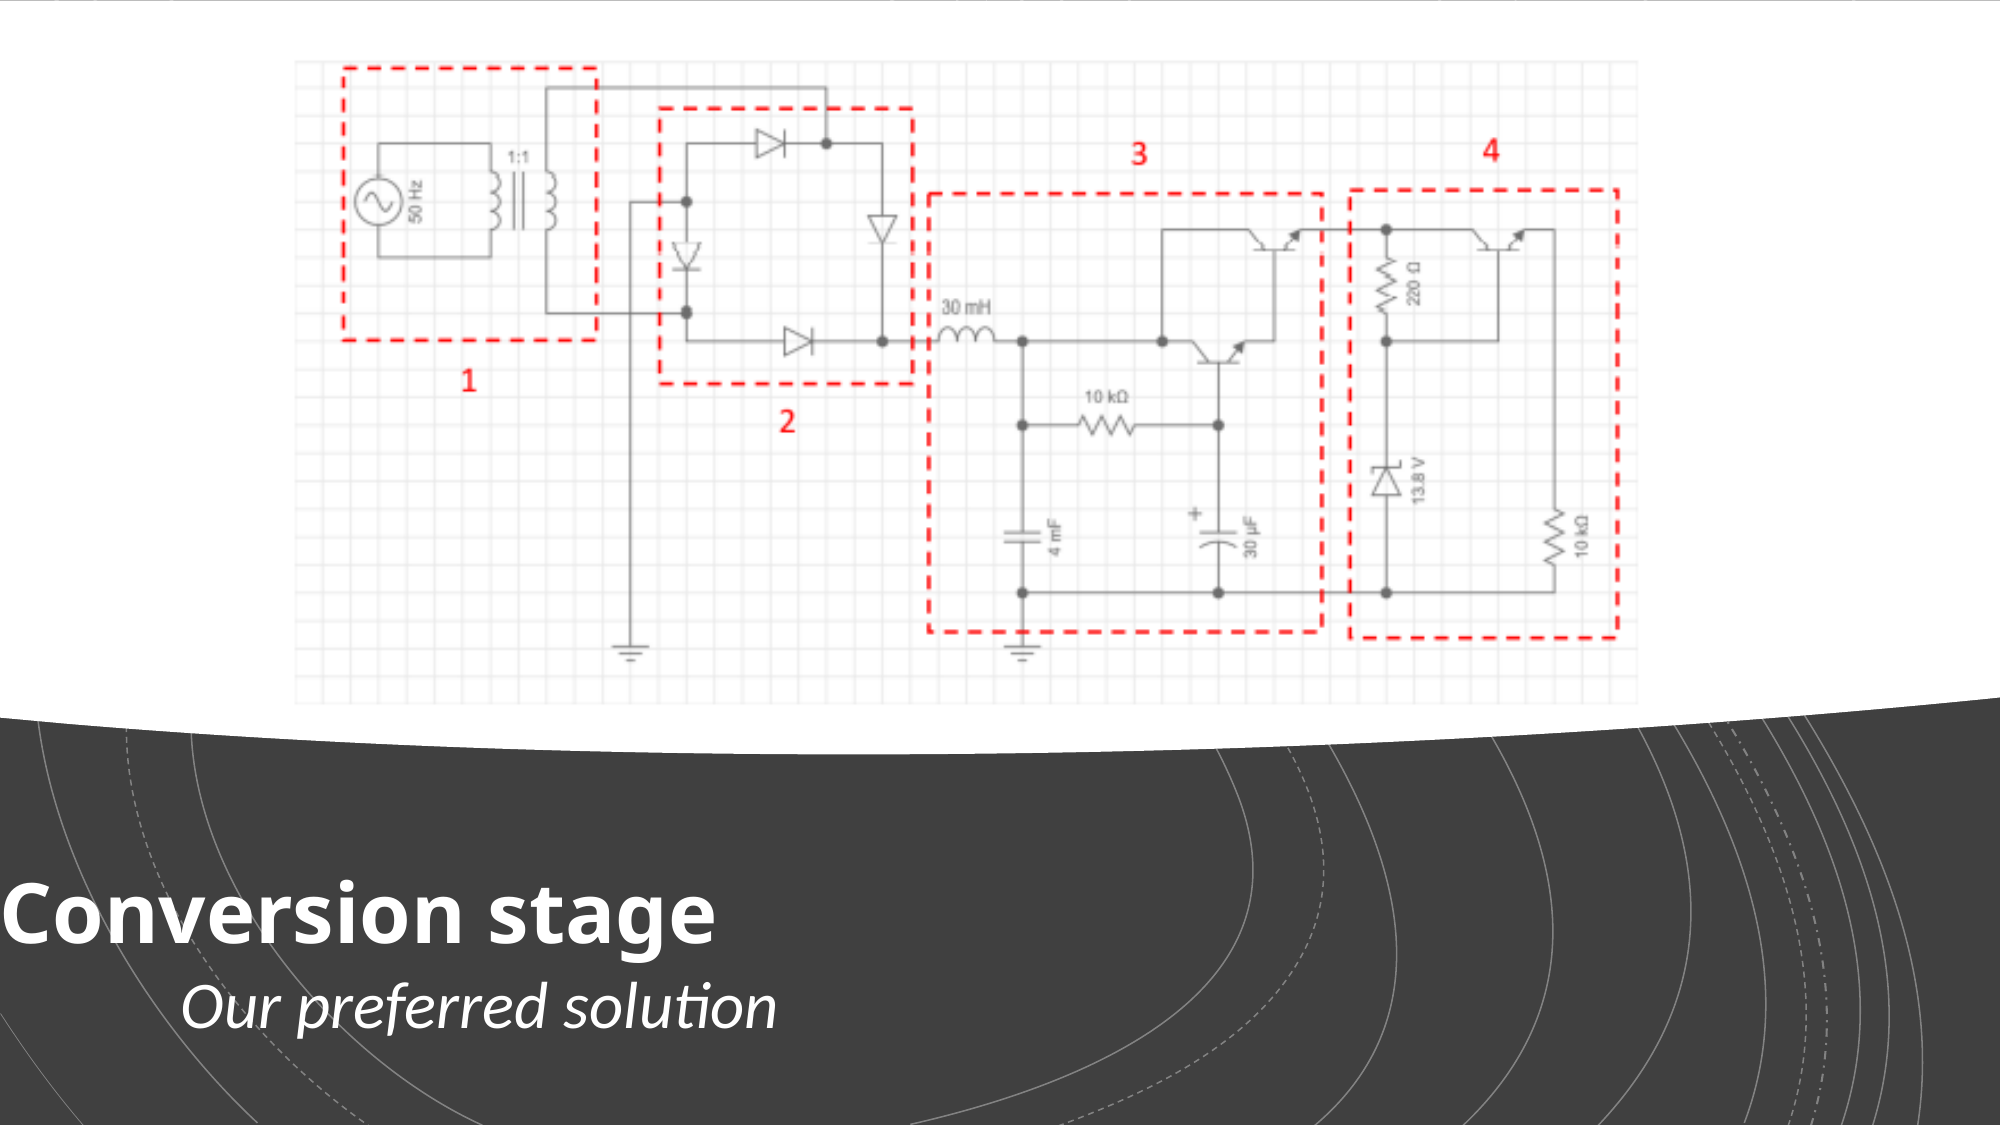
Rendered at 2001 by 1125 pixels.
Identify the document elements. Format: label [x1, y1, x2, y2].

text_box [0, 755, 1999, 1125]
picture [0, 0, 2000, 755]
